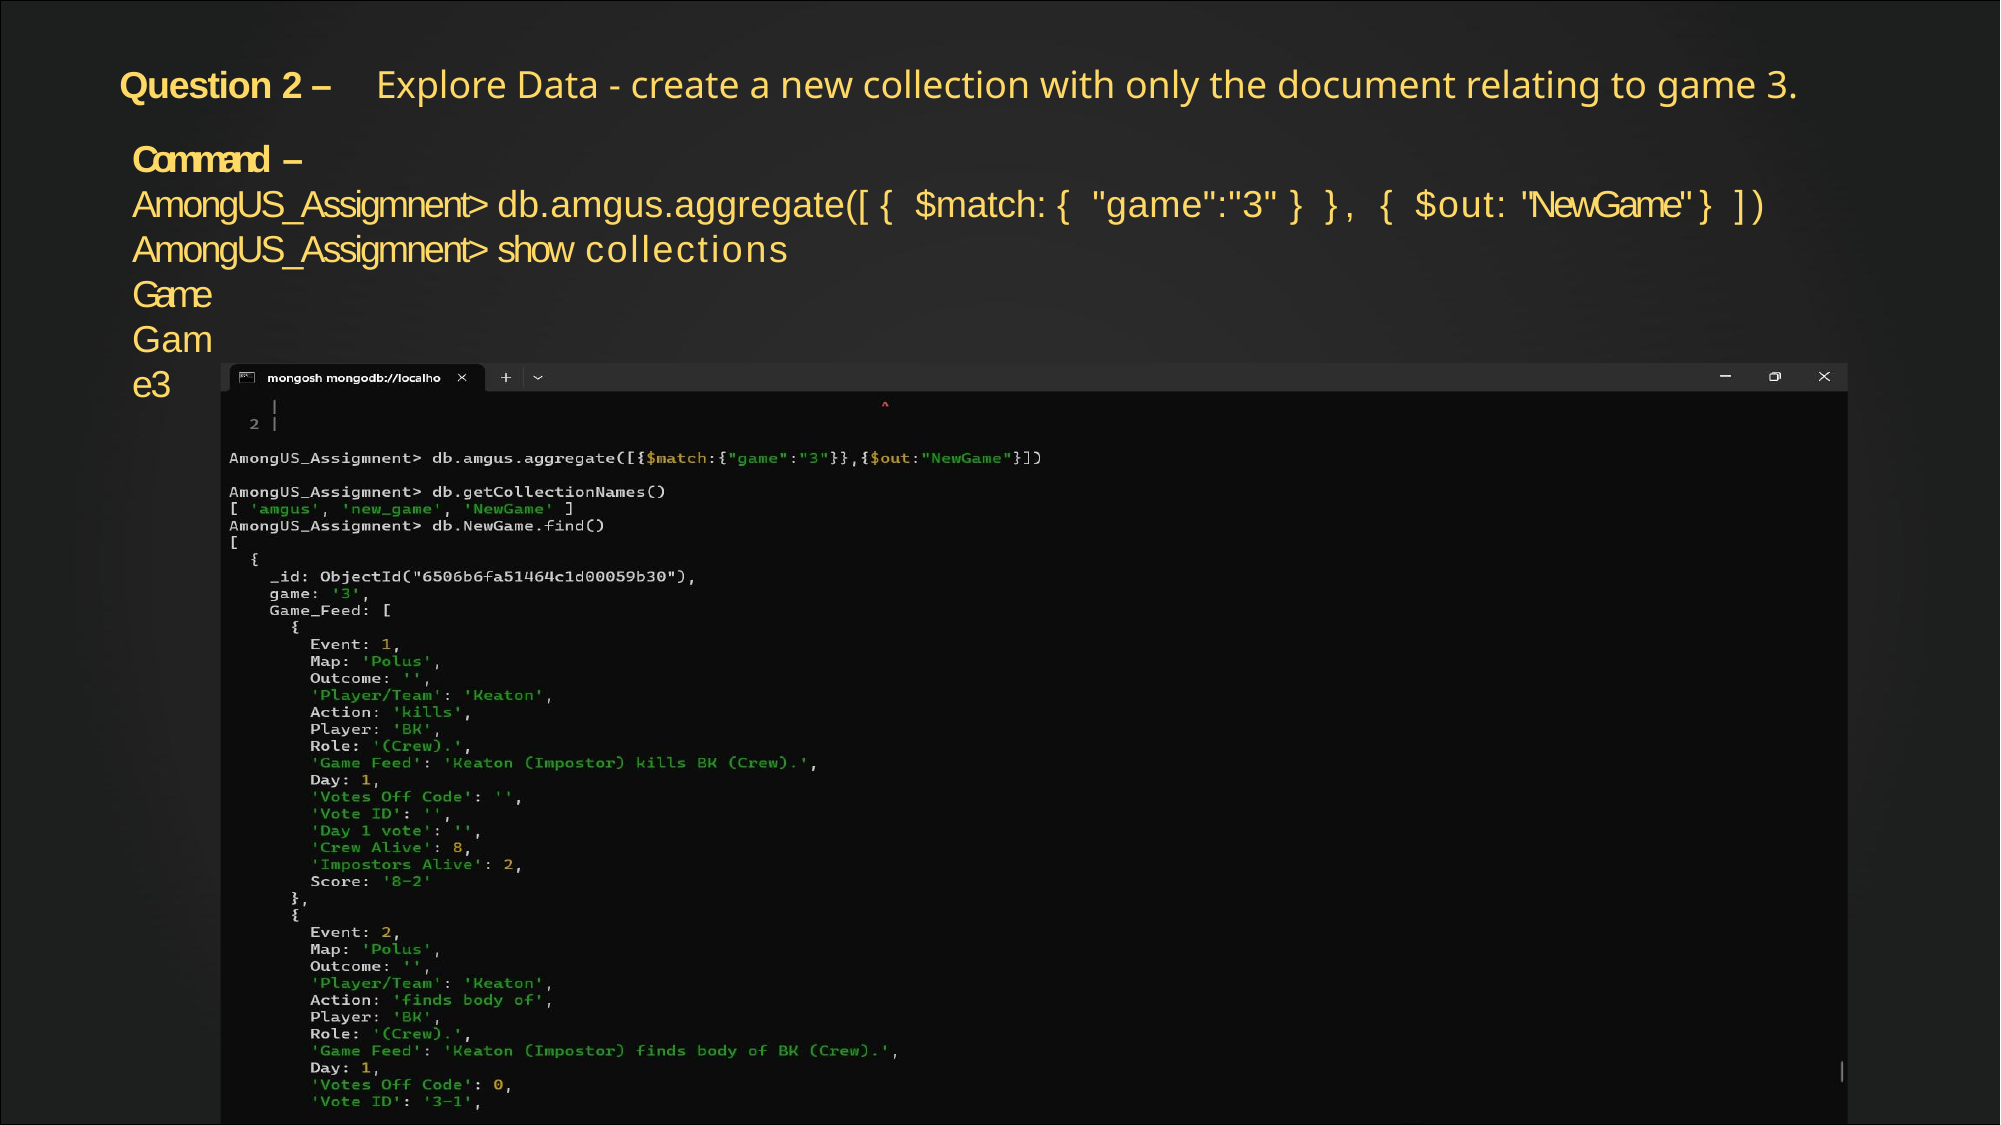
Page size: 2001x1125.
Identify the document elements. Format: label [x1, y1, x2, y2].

text_box [0, 0, 2000, 1125]
